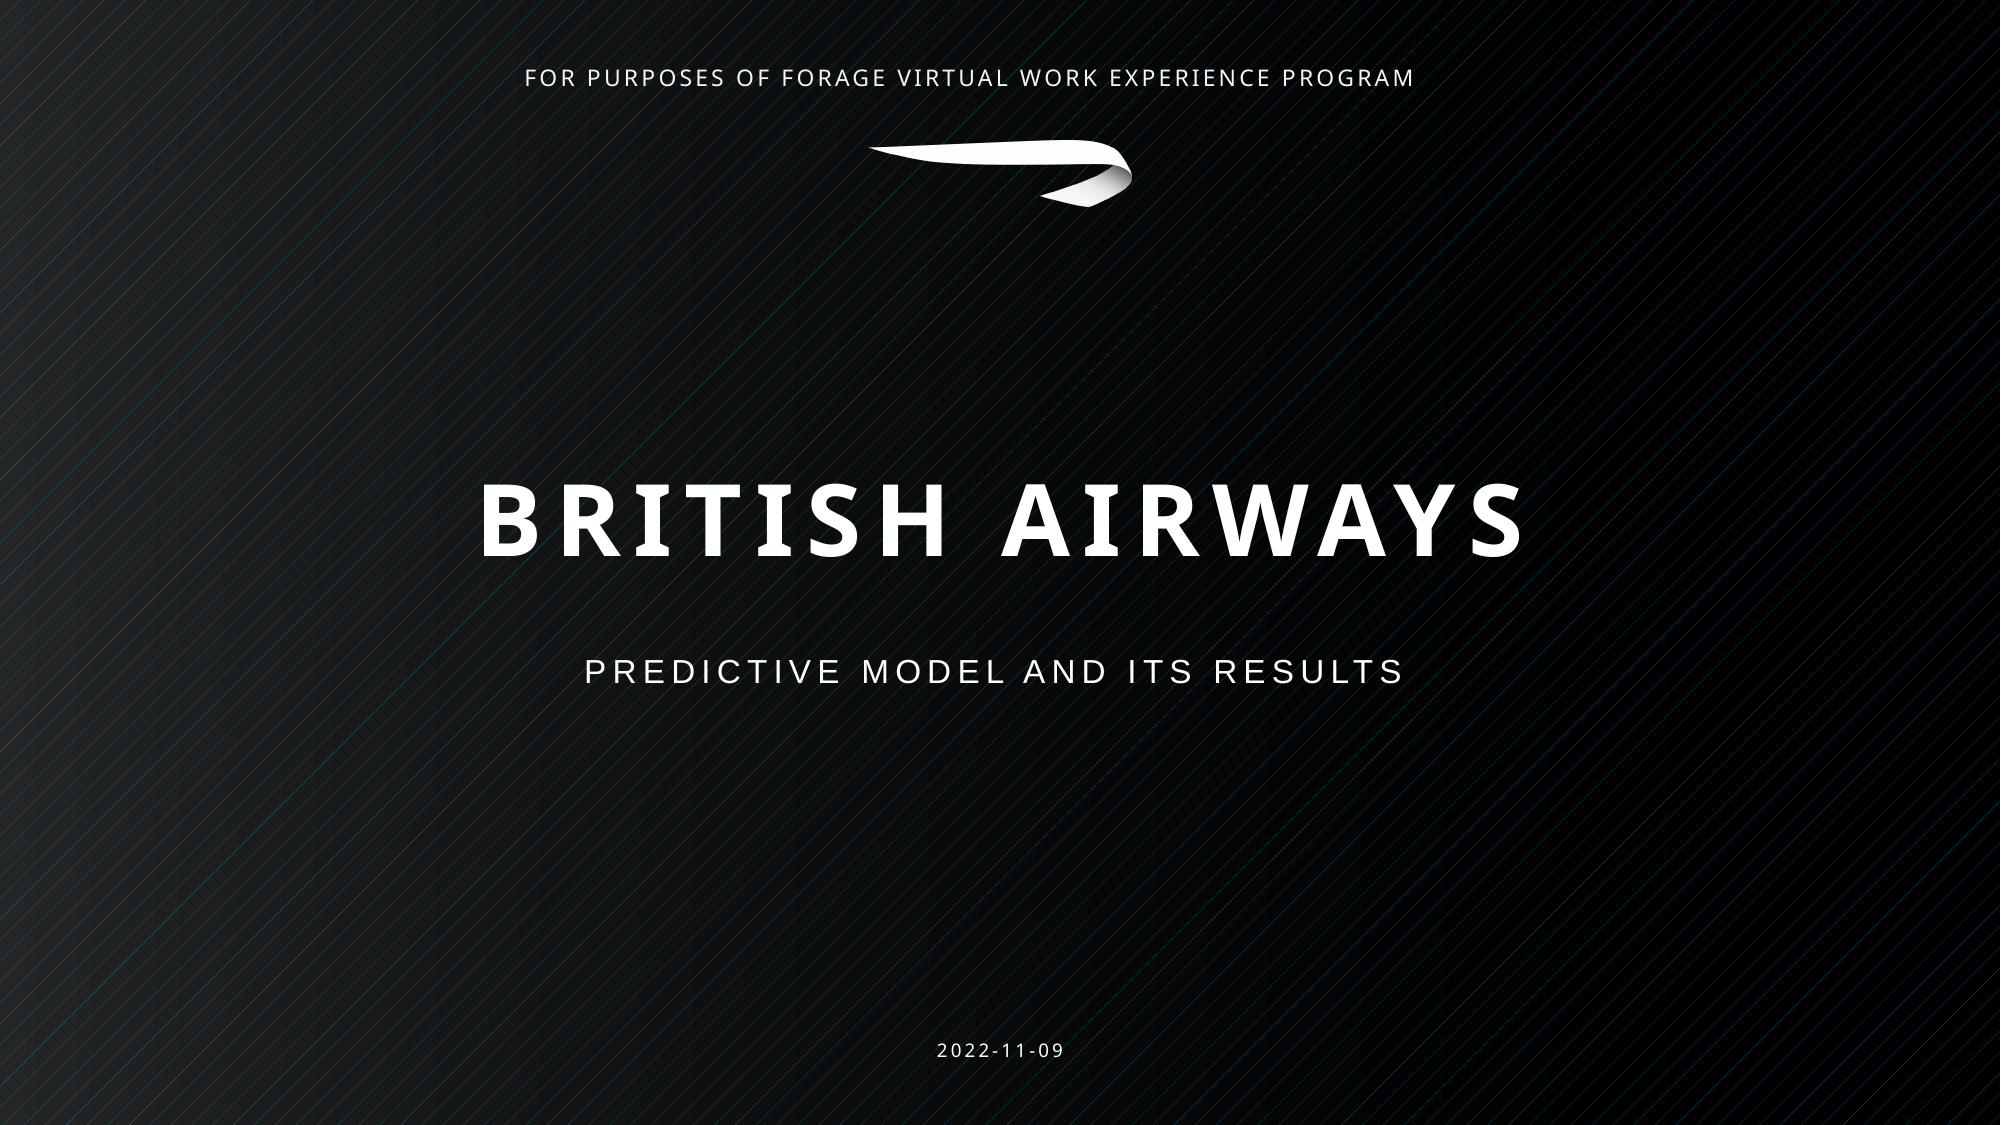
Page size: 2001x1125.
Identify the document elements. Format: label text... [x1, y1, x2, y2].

list 2022-11-09 [249, 1022, 1750, 1068]
subtitle Predictive model and its results [243, 598, 1744, 742]
picture [868, 140, 1132, 207]
title British Airways [456, 328, 1544, 598]
